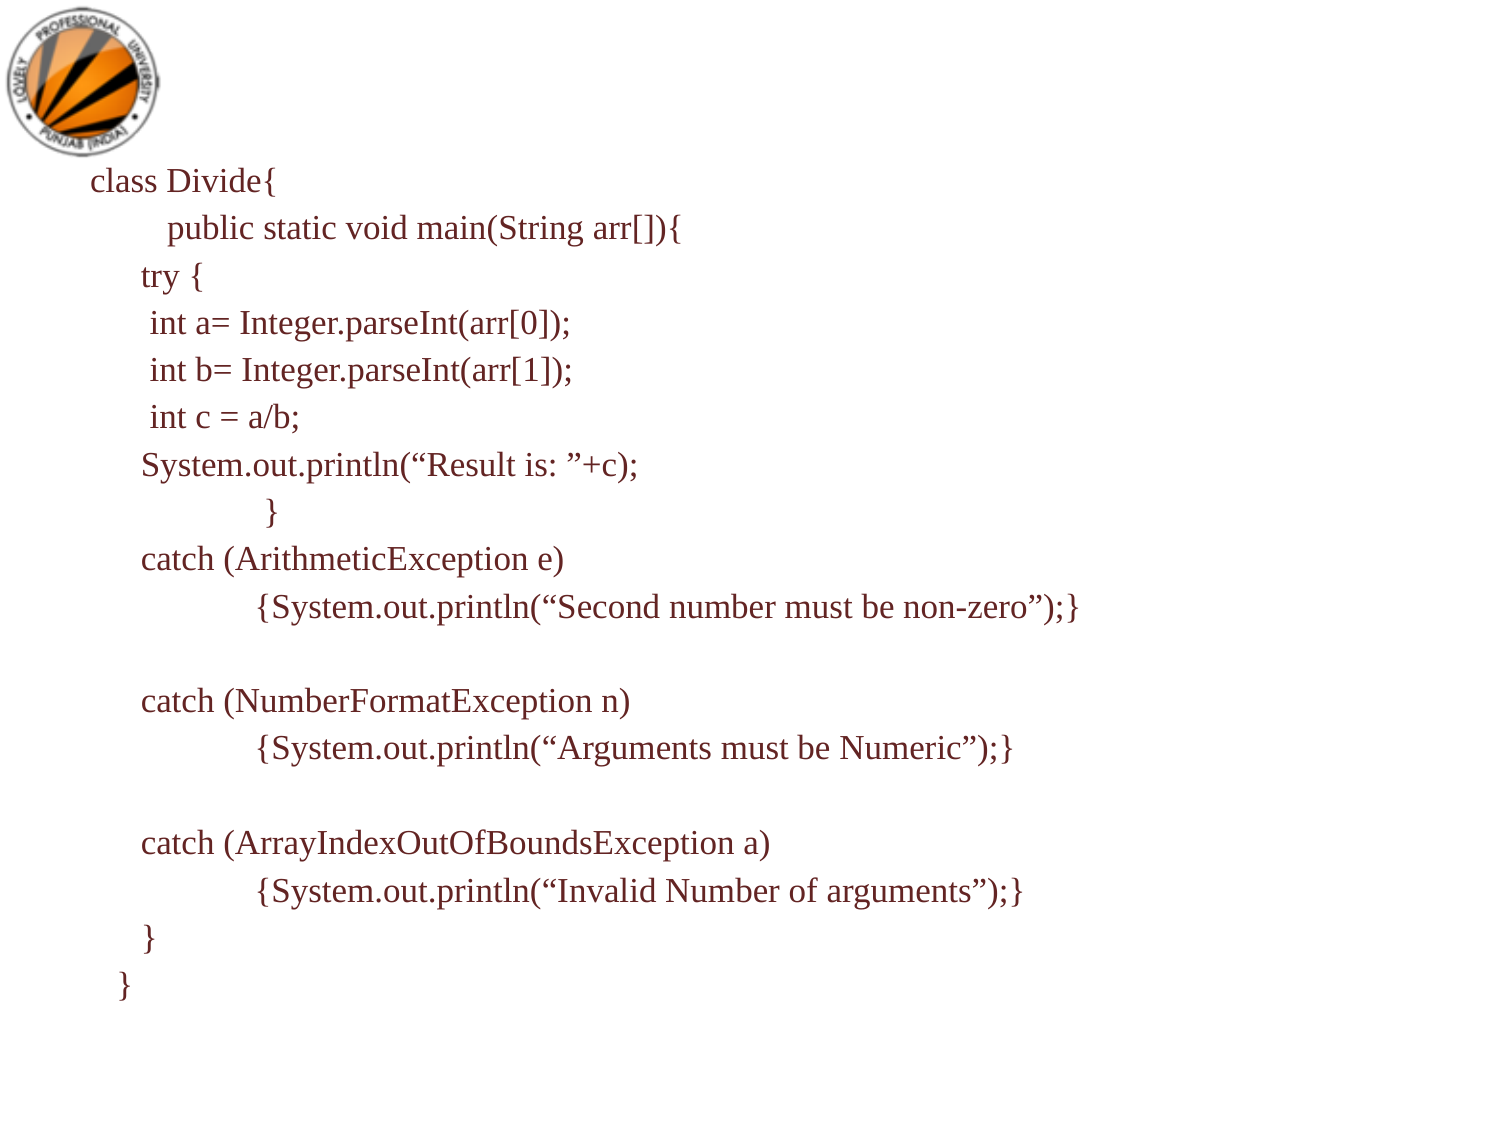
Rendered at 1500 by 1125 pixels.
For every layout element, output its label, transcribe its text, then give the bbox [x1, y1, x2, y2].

picture [0, 0, 163, 163]
list class Divide{ public static void main(String arr[]){ try { int a= Integer.parseInt(arr[0]); int b= Integer.parseInt(arr[1]); int c = a/b; System.out.println(“Result is: ”+c); } catch (ArithmeticException e) {System.out.println(“Second number must be non-zero”);} catch (NumberFormatException n) {System.out.println(“Arguments must be Numeric”);} catch (ArrayIndexOutOfBoundsException a) {System.out.println(“Invalid Number of arguments”);} } } [75, 149, 1463, 1012]
